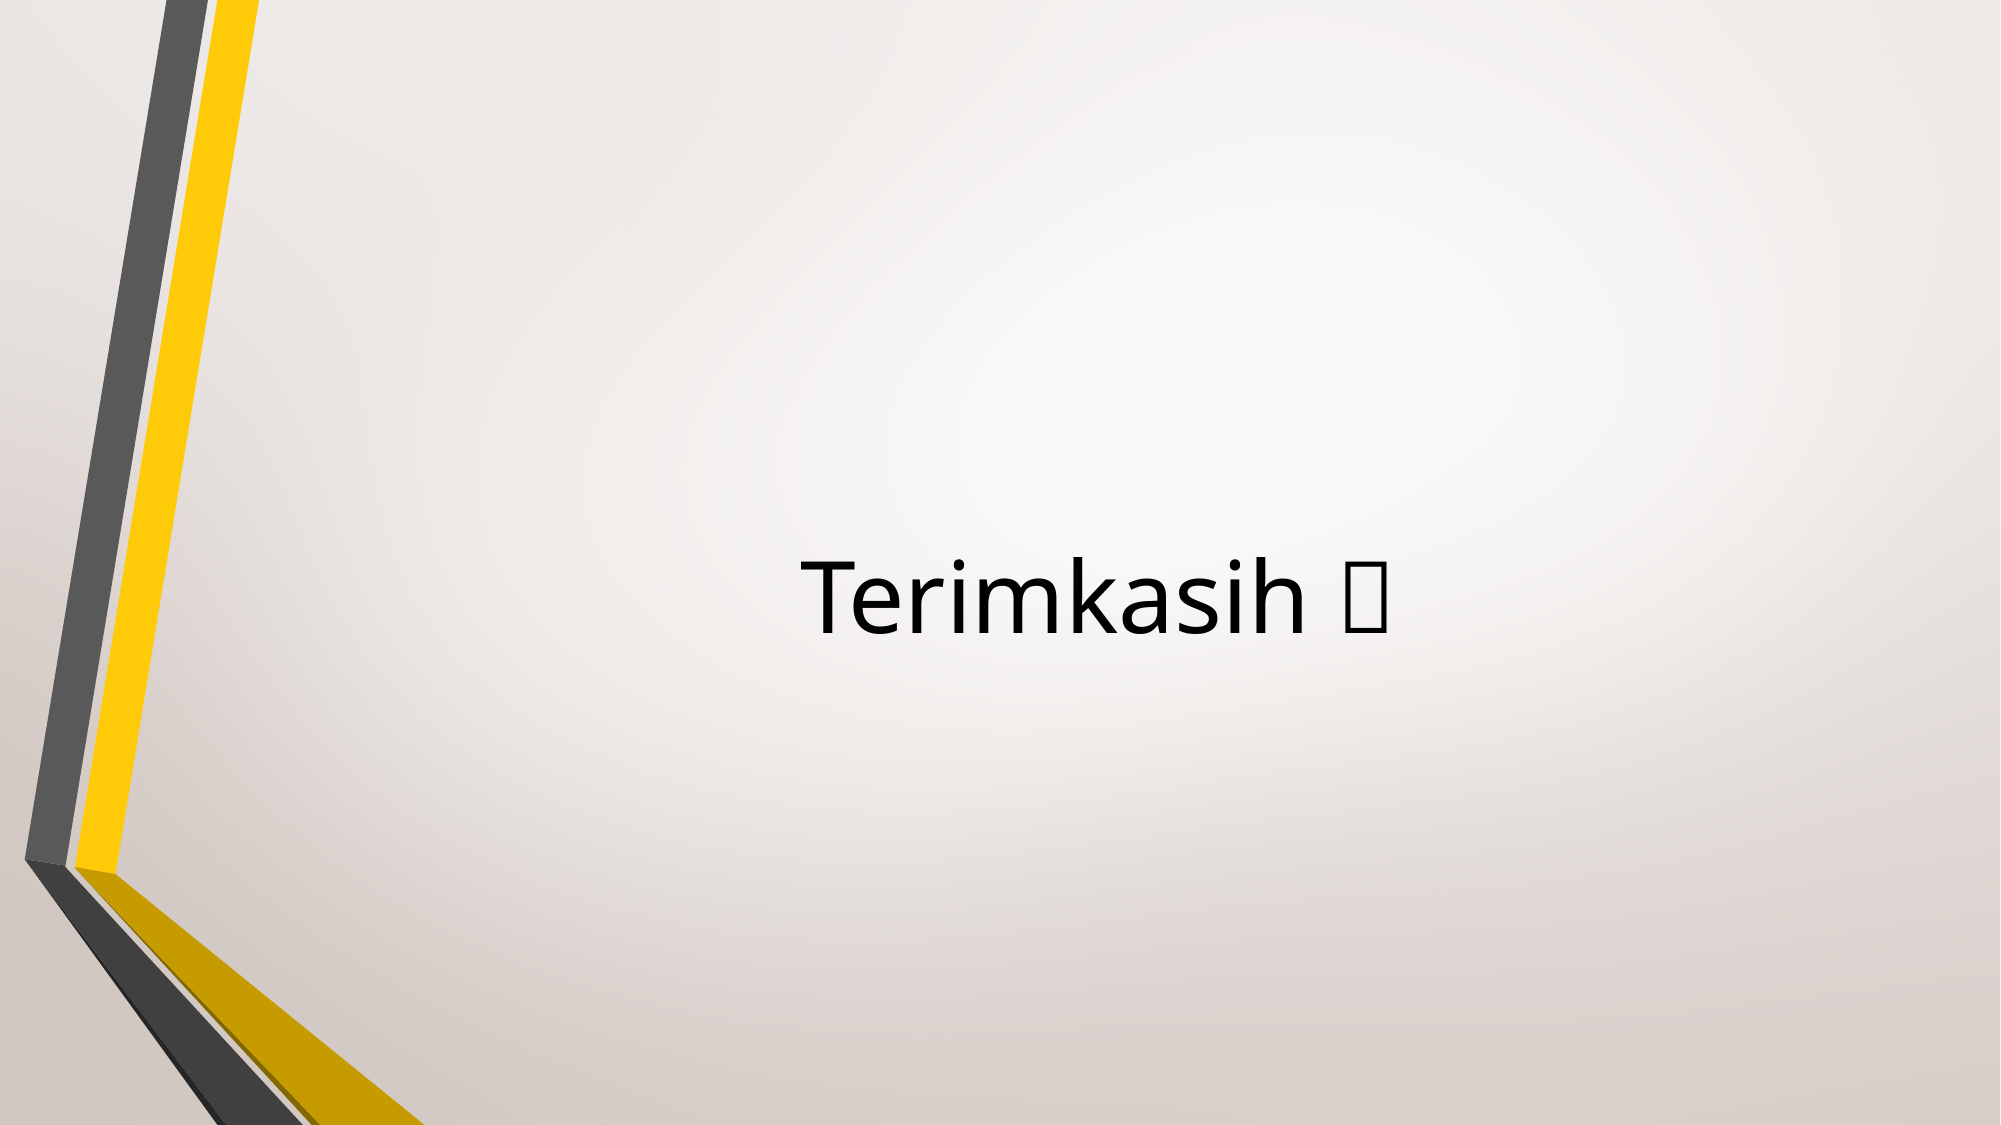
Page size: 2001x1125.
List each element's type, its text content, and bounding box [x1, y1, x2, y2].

text_box Terimkasih  [752, 526, 1444, 661]
